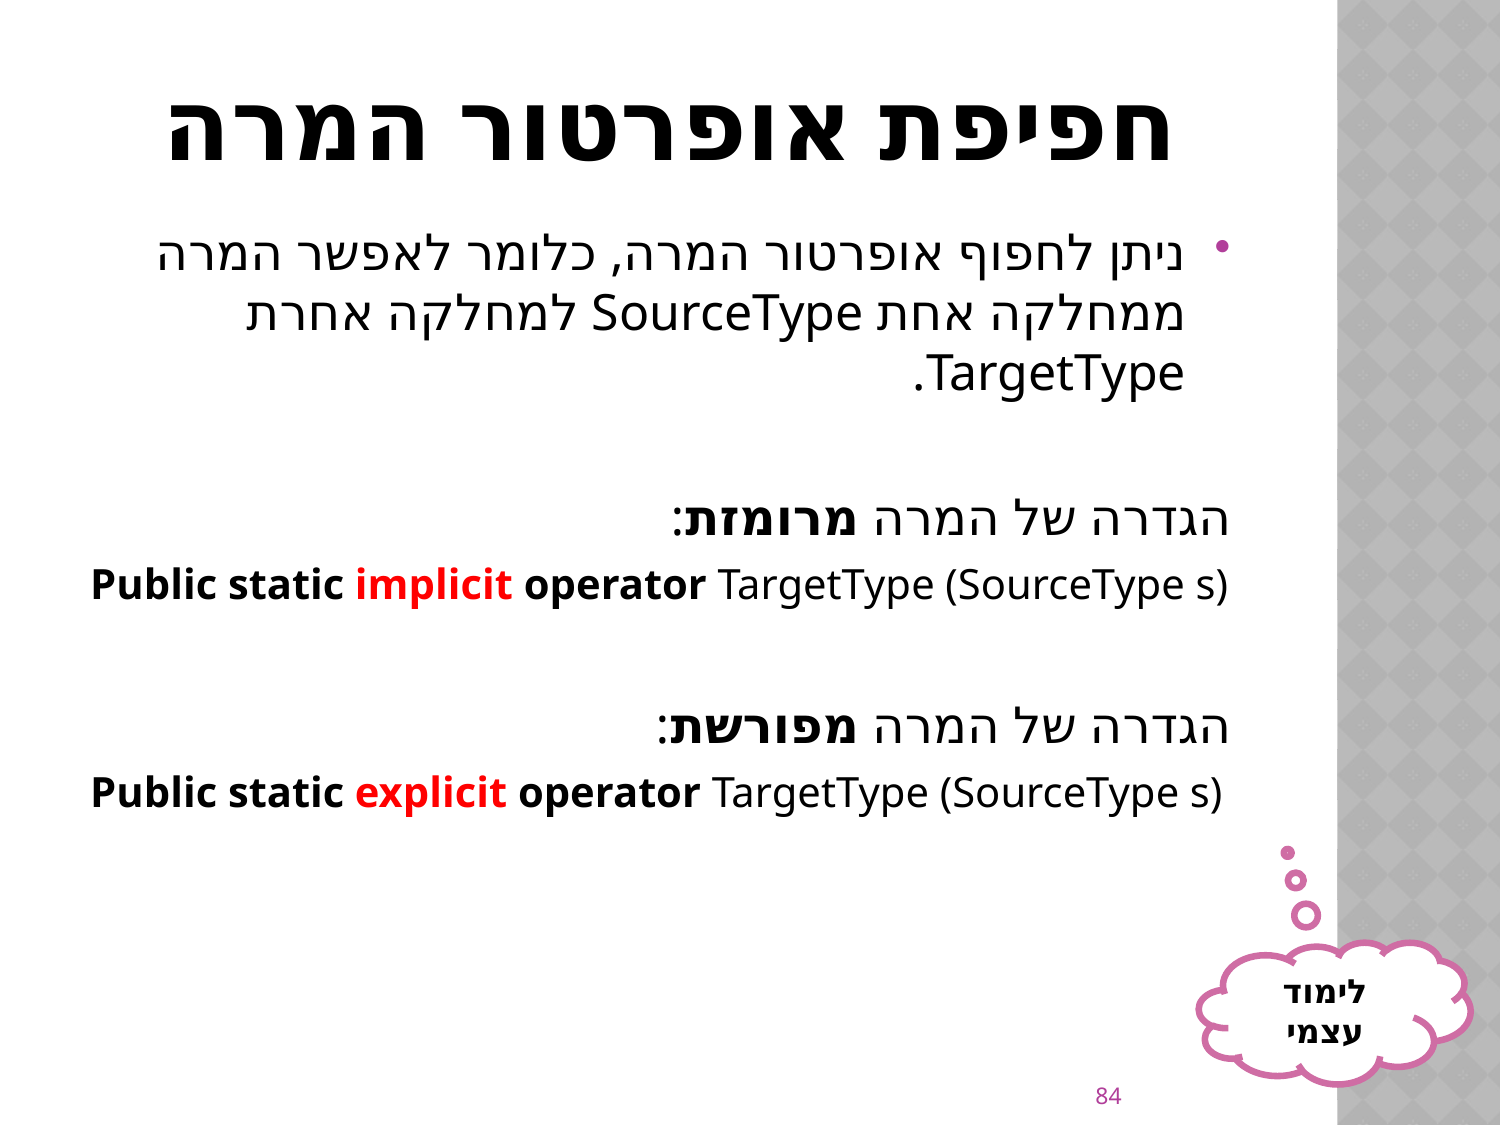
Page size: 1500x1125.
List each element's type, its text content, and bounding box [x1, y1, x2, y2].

title חפיפת אופרטור המרה [76, 66, 1265, 181]
text_box לימוד עצמי [1195, 939, 1474, 1088]
text_box לימוד עצמי [1291, 900, 1322, 931]
text_box לימוד עצמי [1280, 845, 1295, 860]
list ניתן לחפוף אופרטור המרה, כלומר לאפשר המרה ממחלקה אחת SourceType למחלקה אחרת TargetType. הגדרה של המרה מרומזת: Public static implicit operator TargetType (SourceType s) הגדרה של המרה מפורשת: Public static explicit operator TargetType (SourceType s) [75, 213, 1247, 1000]
slide_number 84 [1025, 1075, 1122, 1113]
text_box לימוד עצמי [1284, 869, 1307, 892]
